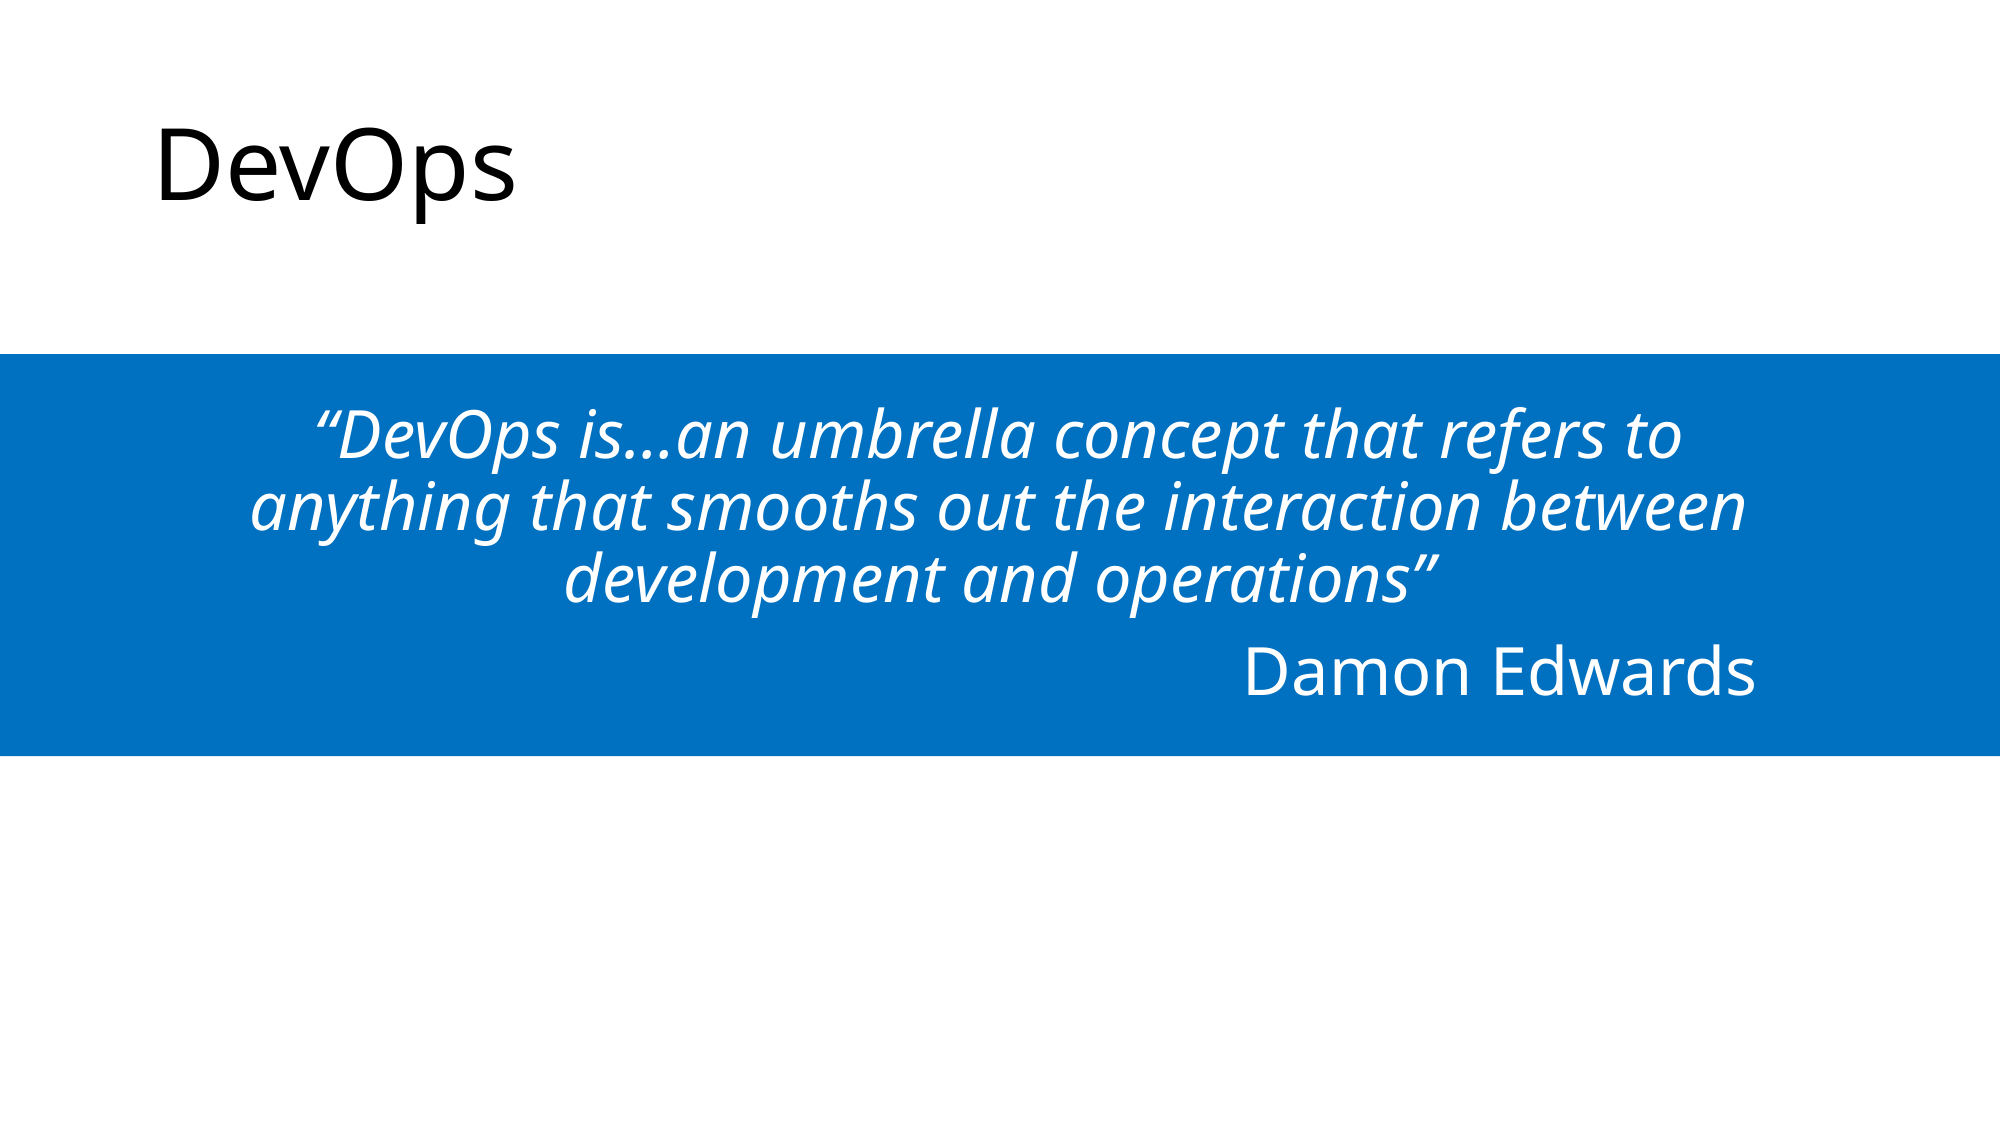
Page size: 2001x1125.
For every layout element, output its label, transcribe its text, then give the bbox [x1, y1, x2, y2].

title DevOps [137, 59, 1863, 278]
list “DevOps is…an umbrella concept that refers to anything that smooths out the interaction between development and operations” Damon Edwards [227, 354, 1773, 757]
